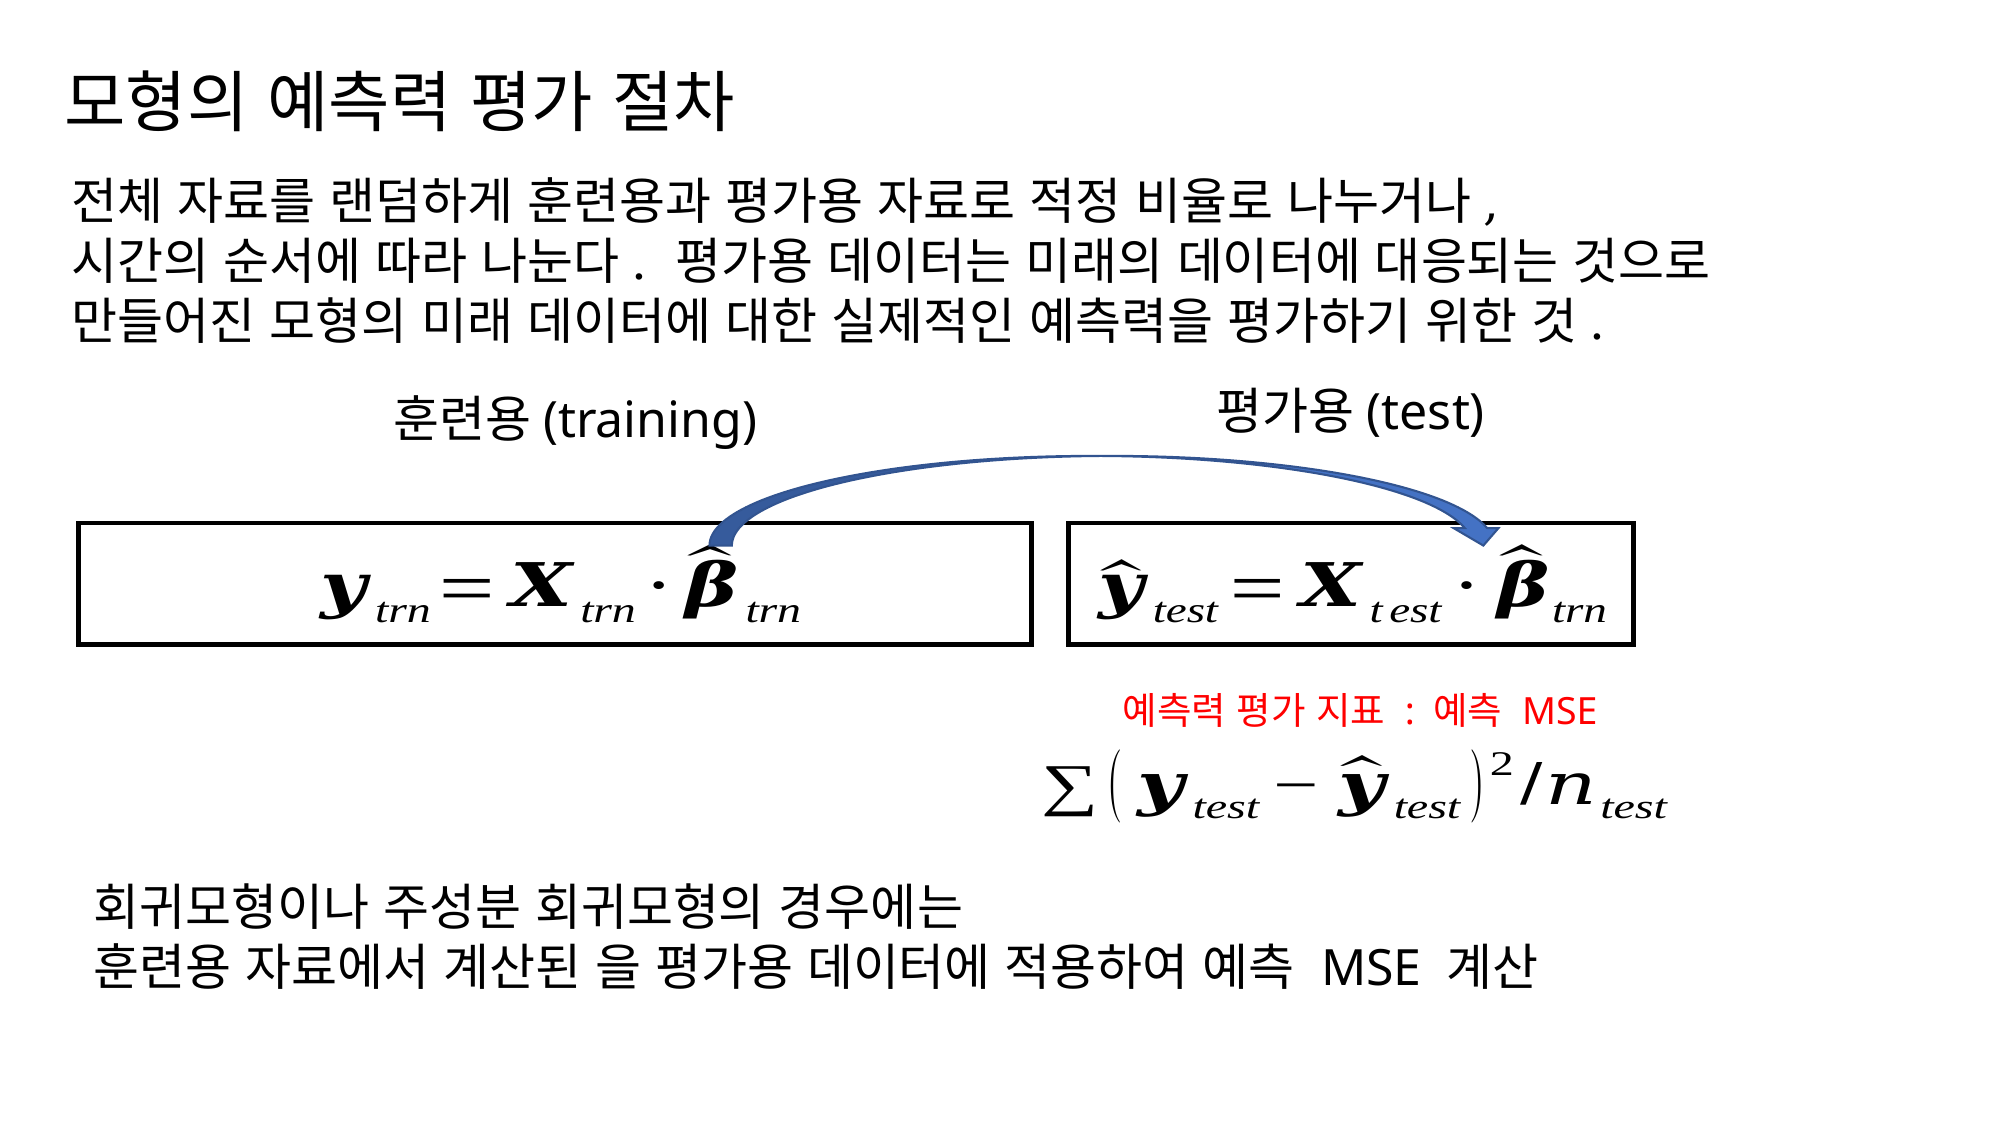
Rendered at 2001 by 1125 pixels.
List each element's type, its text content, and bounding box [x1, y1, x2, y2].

text_box 전체 자료를 랜덤하게 훈련용과 평가용 자료로 적정 비율로 나누거나, 시간의 순서에 따라 나눈다. 평가용 데이터는 미래의 데이터에 대응되는 것으로 만들어진 모형의 미래 데이터에 대한 실제적인 예측력을 평가하기 위한 것. [56, 162, 1943, 357]
text_box 평가용(test) [1202, 372, 1500, 448]
text_box [1068, 522, 1634, 646]
text_box [78, 522, 1033, 646]
text_box [708, 454, 1501, 547]
text_box 예측력 평가 지표 : 예측 MSE [1093, 679, 1627, 740]
text_box 모형의 예측력 평가 절차 [49, 52, 1890, 148]
text_box 훈련용(training) [378, 380, 773, 456]
